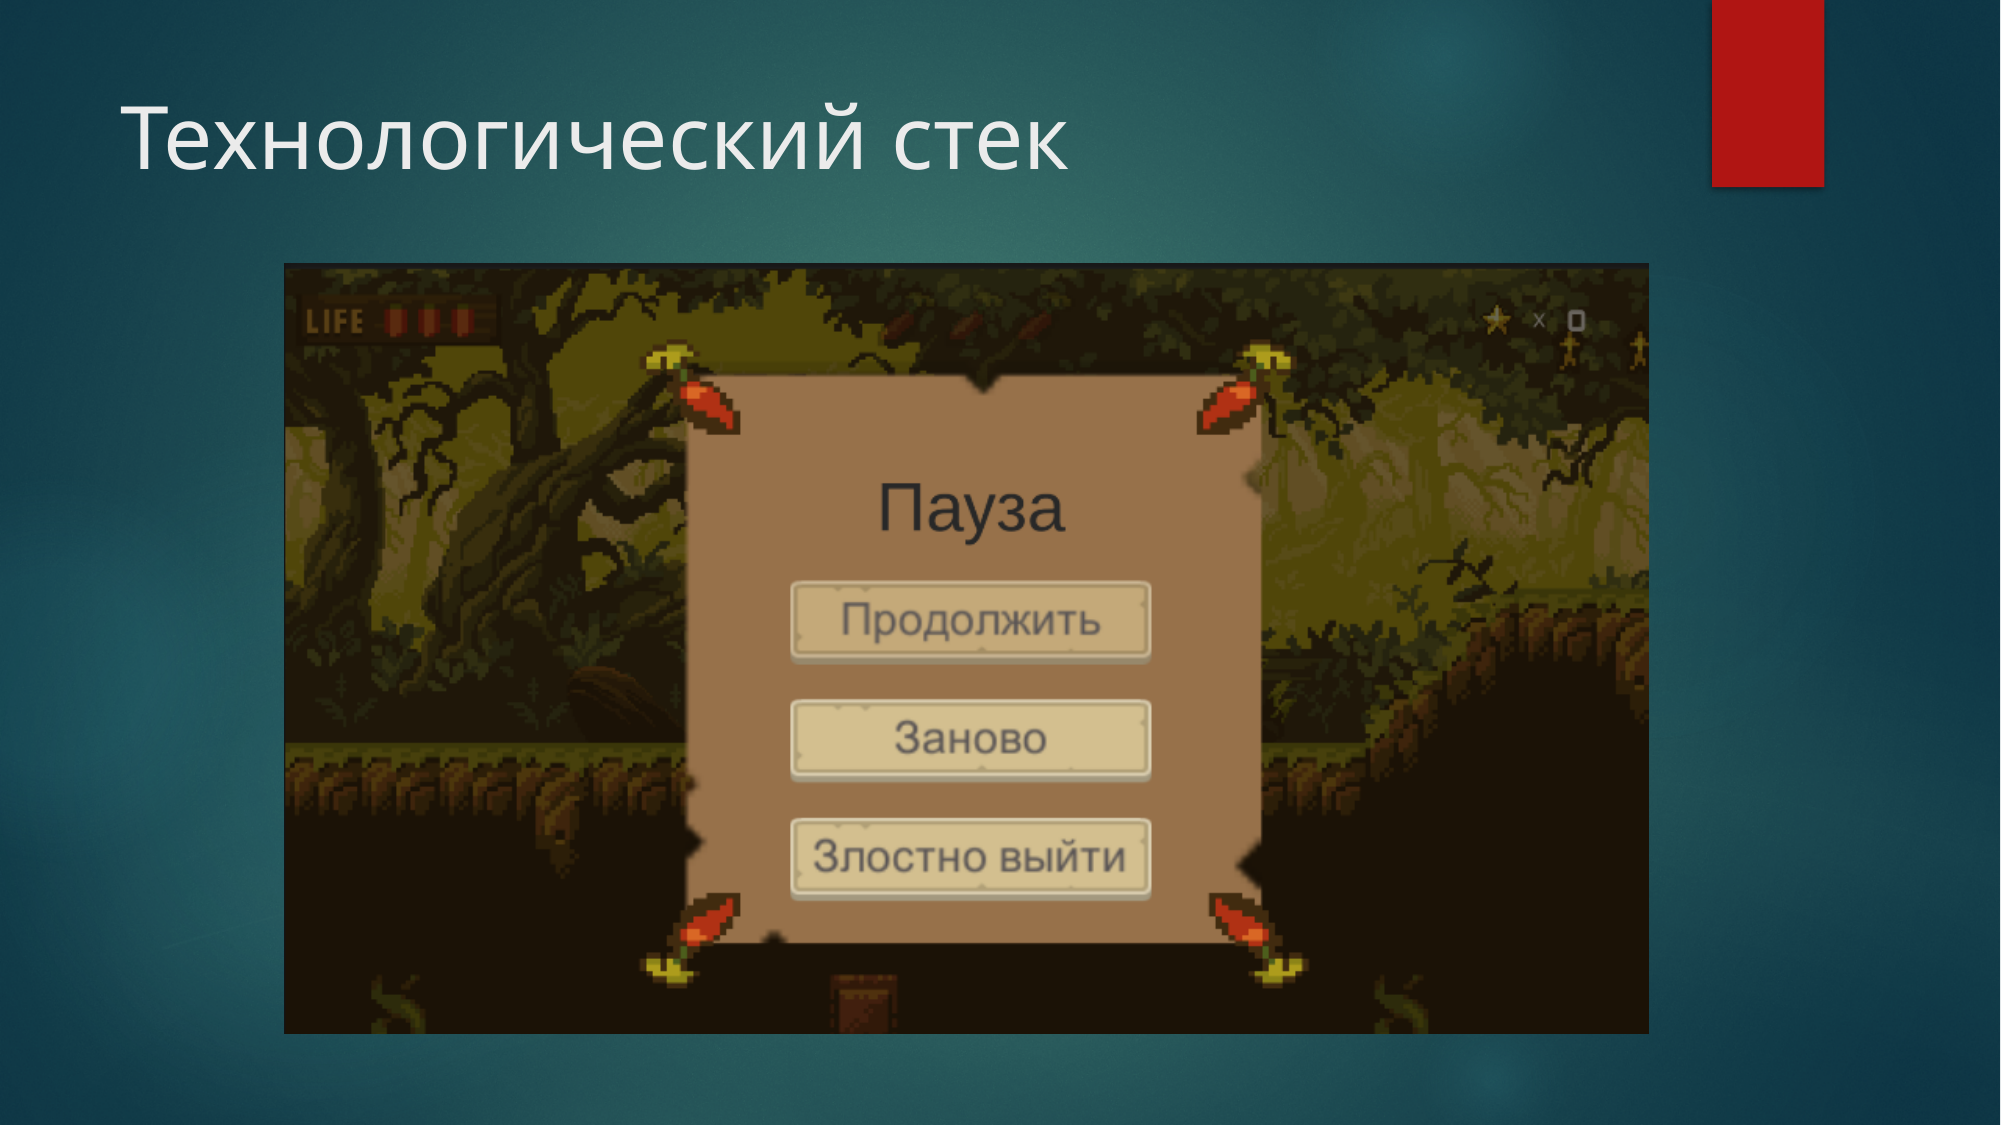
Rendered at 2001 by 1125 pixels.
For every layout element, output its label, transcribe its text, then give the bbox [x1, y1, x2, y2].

title Технологический стек [106, 74, 1649, 304]
picture [0, 0, 2001, 1125]
